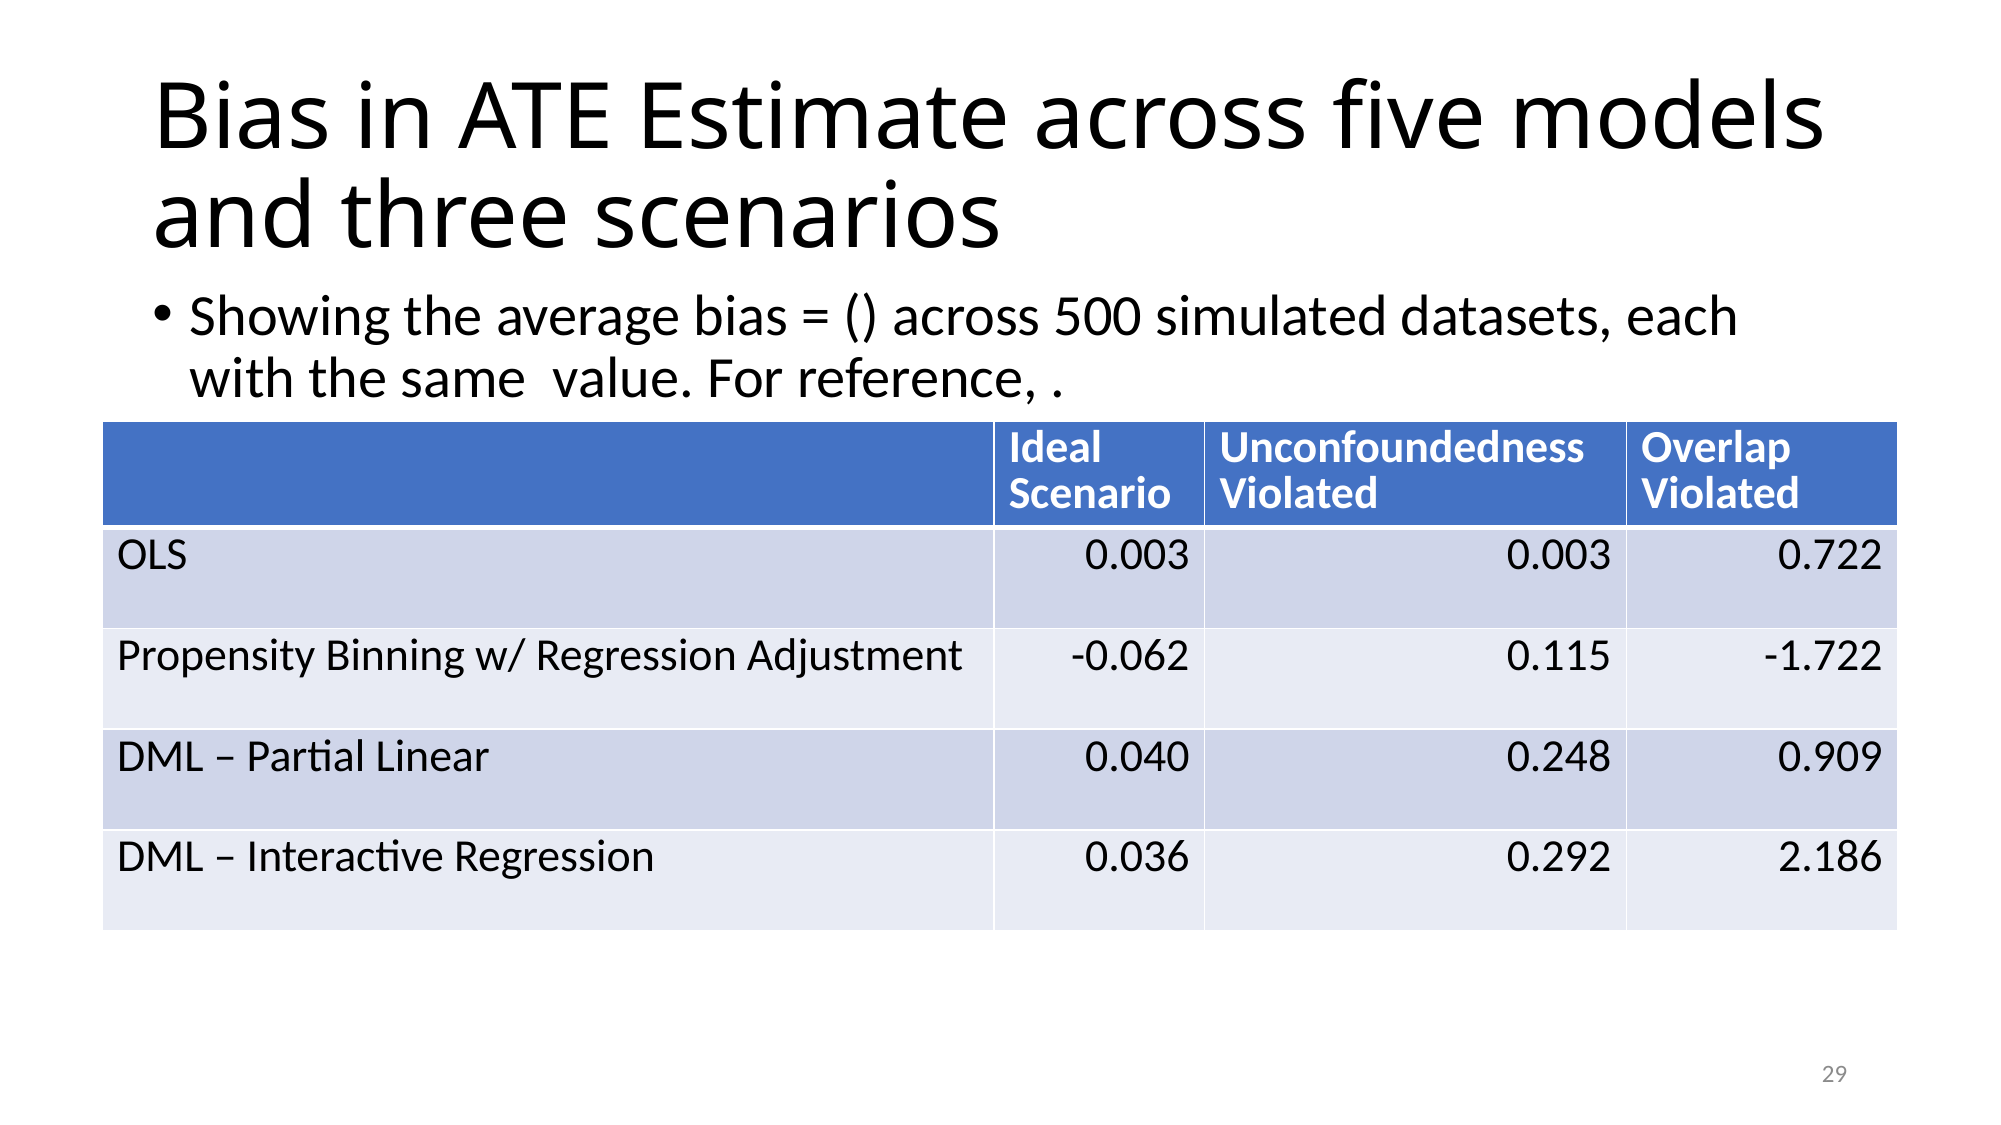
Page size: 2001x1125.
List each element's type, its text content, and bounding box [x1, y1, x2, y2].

table_cell 0.292 [1205, 831, 1626, 930]
table_cell 0.036 [995, 831, 1204, 930]
slide_number 29 [1412, 1042, 1863, 1103]
table_header [103, 422, 993, 525]
table_cell 0.248 [1205, 730, 1626, 829]
table_cell -0.062 [995, 629, 1204, 728]
table_cell 0.003 [1205, 530, 1626, 628]
table_cell 0.040 [995, 730, 1204, 829]
table_cell DML – Interactive Regression [103, 831, 993, 930]
table_cell 0.909 [1627, 730, 1897, 829]
table_cell 0.003 [995, 530, 1204, 628]
table_header Overlap Violated [1627, 422, 1897, 525]
table_header Ideal Scenario [995, 422, 1204, 525]
title Bias in ATE Estimate across five models and three scenarios [137, 59, 1863, 278]
table_cell DML – Partial Linear [103, 730, 993, 829]
table_cell 0.722 [1627, 530, 1897, 628]
table_cell OLS [103, 530, 993, 628]
table_cell 2.186 [1627, 831, 1897, 930]
table_header Unconfoundedness Violated [1205, 422, 1626, 525]
table_cell 0.115 [1205, 629, 1626, 728]
table_cell Propensity Binning w/ Regression Adjustment [103, 629, 993, 728]
table_cell -1.722 [1627, 629, 1897, 728]
